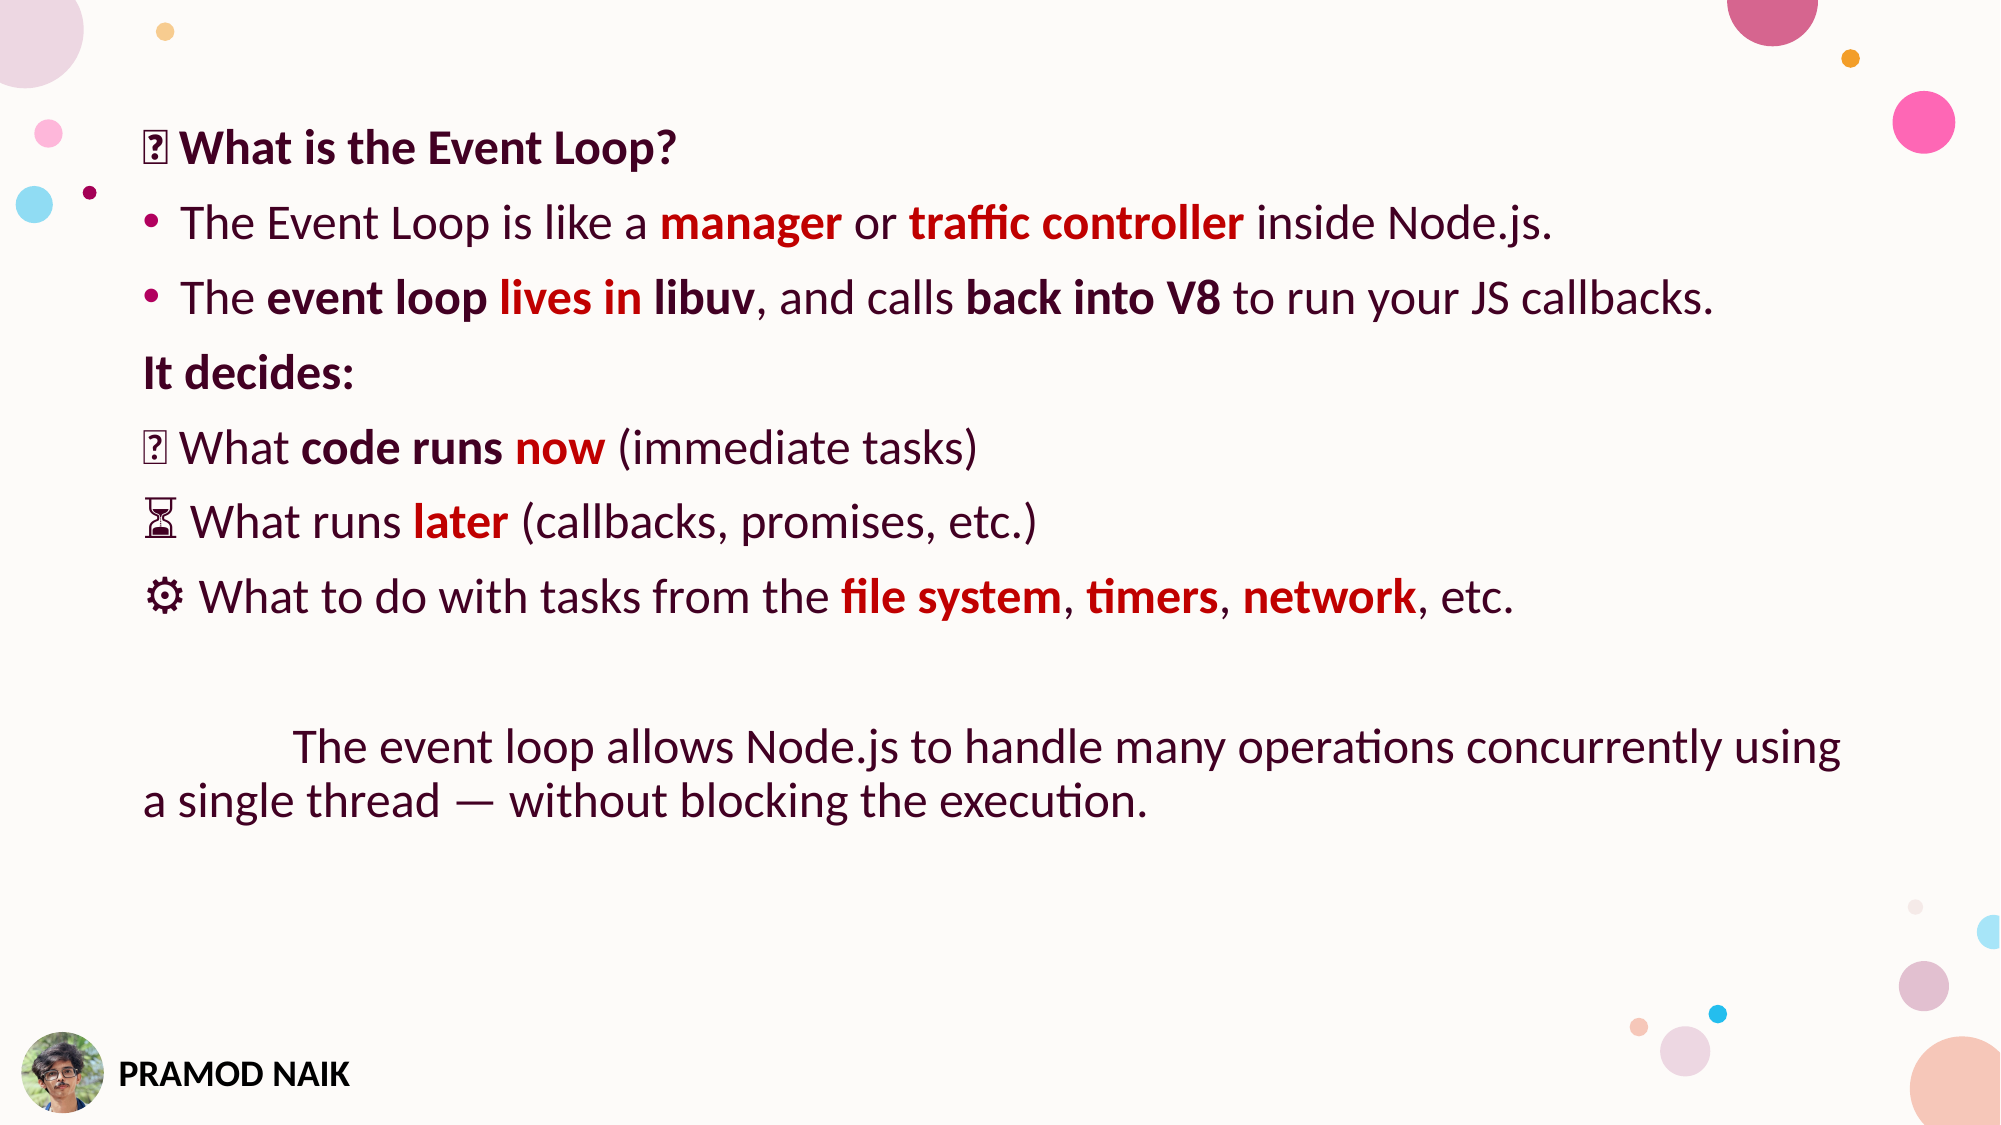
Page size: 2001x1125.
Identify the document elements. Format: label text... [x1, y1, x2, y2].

picture [21, 1031, 104, 1114]
list 🔁 What is the Event Loop? The Event Loop is like a manager or traffic controller inside Node.js. The event loop lives in libuv, and calls back into V8 to run your JS callbacks. It decides: ✅ What code runs now (immediate tasks) ⏳ What runs later (callbacks, promises, etc.) ⚙️ What to do with tasks from the file system, timers, network, etc. The event loop allows Node.js to handle many operations concurrently using a single thread — without blocking the execution. [127, 114, 1877, 1014]
